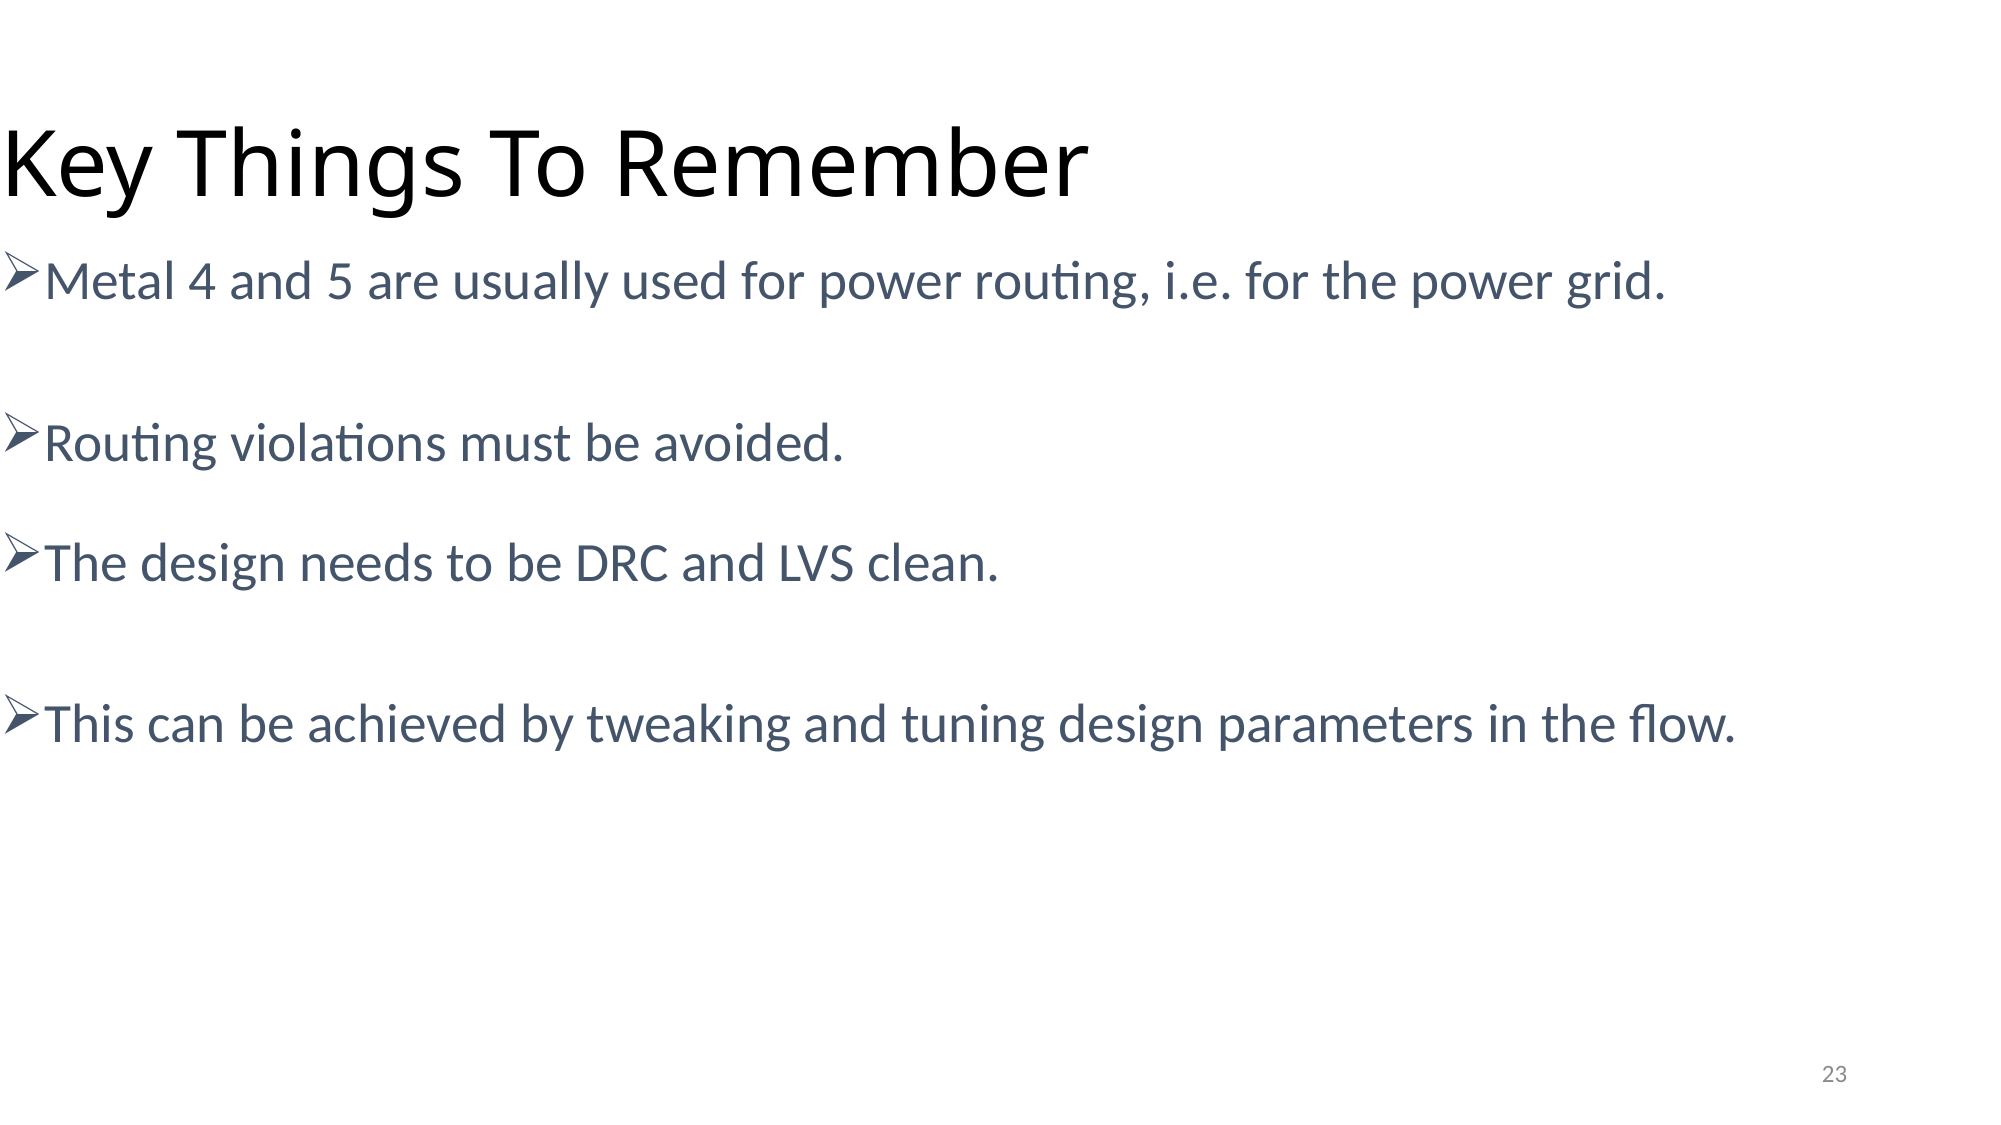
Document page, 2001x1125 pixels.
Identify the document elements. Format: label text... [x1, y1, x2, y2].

slide_number 23 [1412, 1042, 1863, 1103]
list Metal 4 and 5 are usually used for power routing, i.e. for the power grid. Routing violations must be avoided. The design needs to be DRC and LVS clean. This can be achieved by tweaking and tuning design parameters in the flow. [0, 251, 1856, 819]
title Key Things To Remember [0, 105, 1801, 229]
